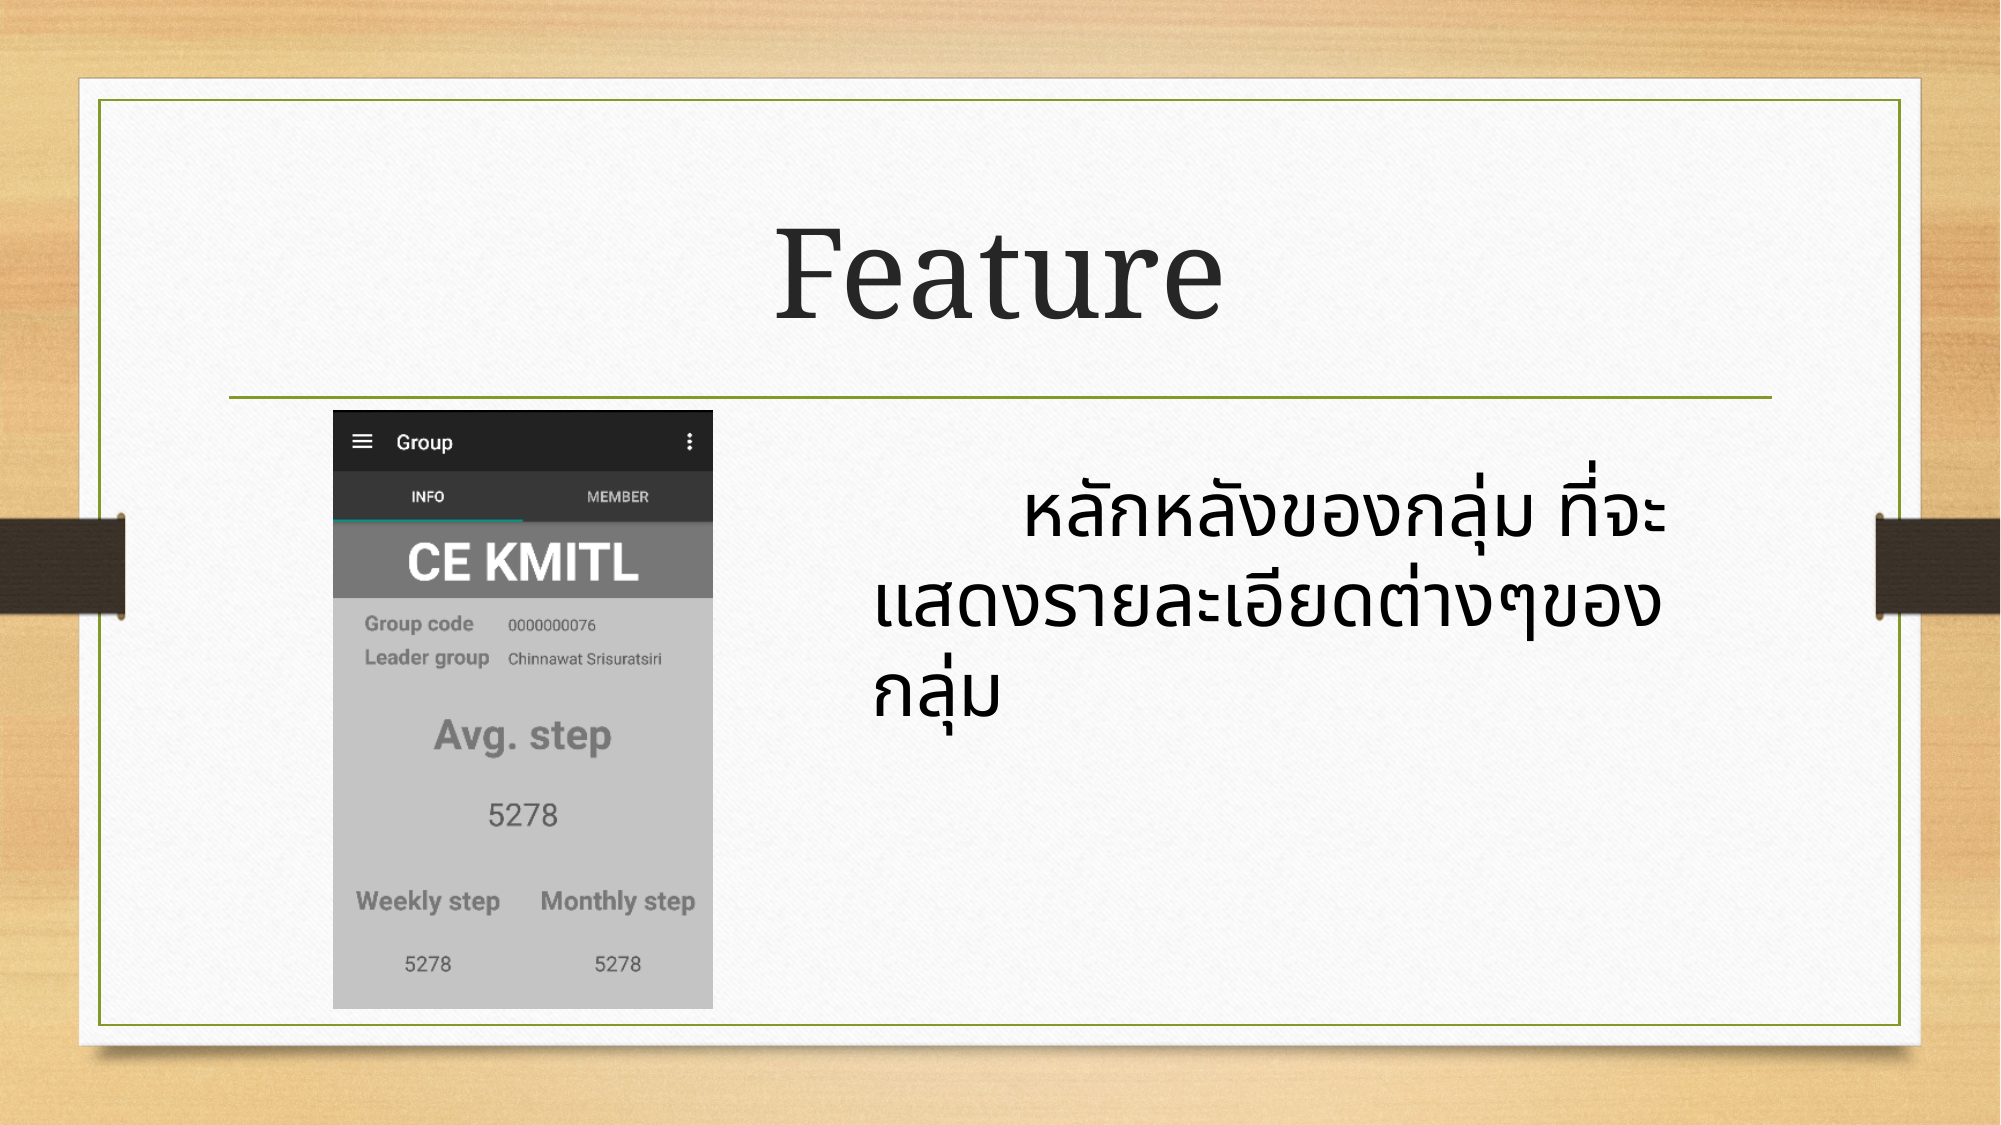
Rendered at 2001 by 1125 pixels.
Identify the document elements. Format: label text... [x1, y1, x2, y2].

picture [0, 0, 2001, 1125]
title Feature [212, 161, 1788, 375]
text_box หลักหลังของกลุ่ม ที่จะแสดงรายละเอียดต่างๆของกลุ่ม [856, 454, 1738, 739]
